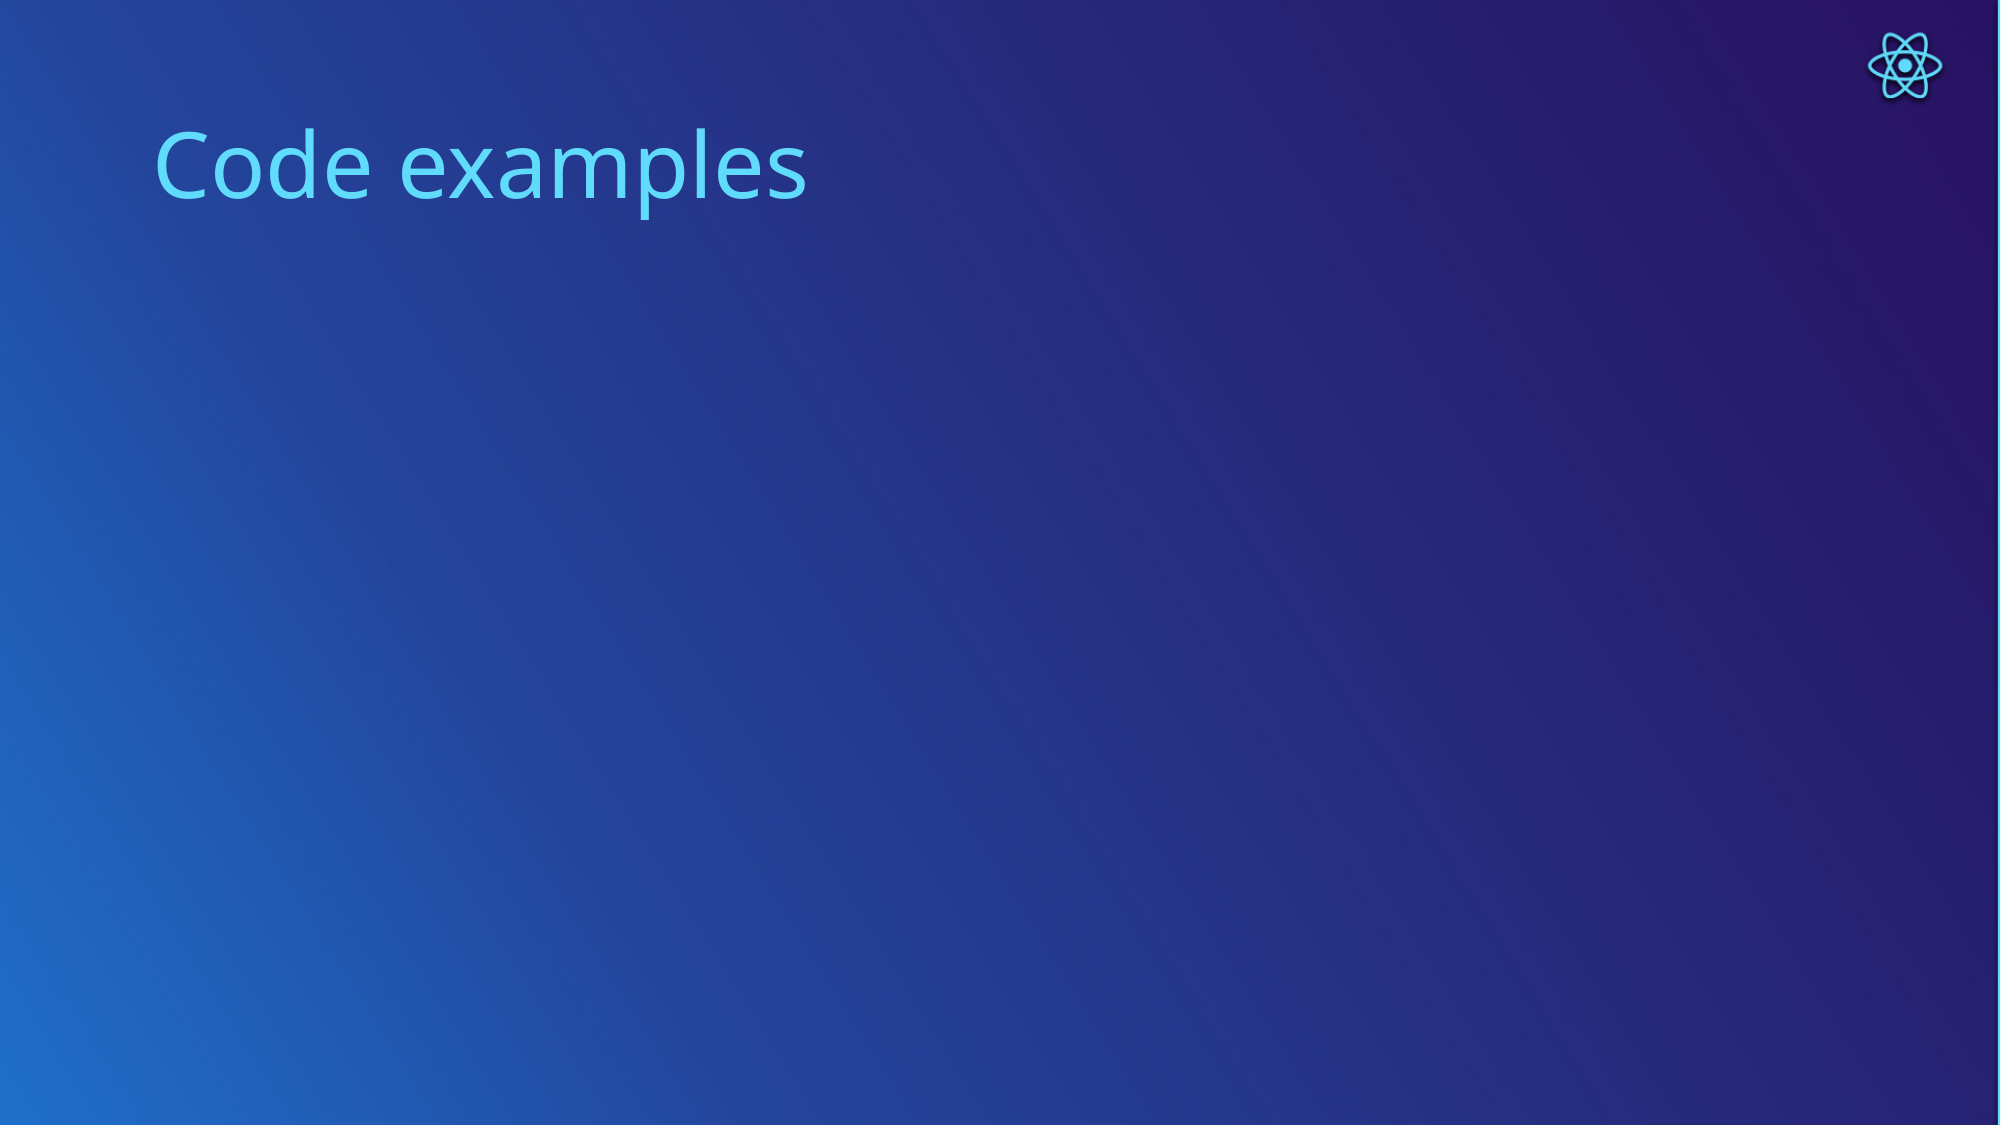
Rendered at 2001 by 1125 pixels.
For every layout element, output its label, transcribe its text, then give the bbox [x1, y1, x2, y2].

title Code examples [137, 59, 1863, 278]
picture [0, 0, 2001, 1125]
